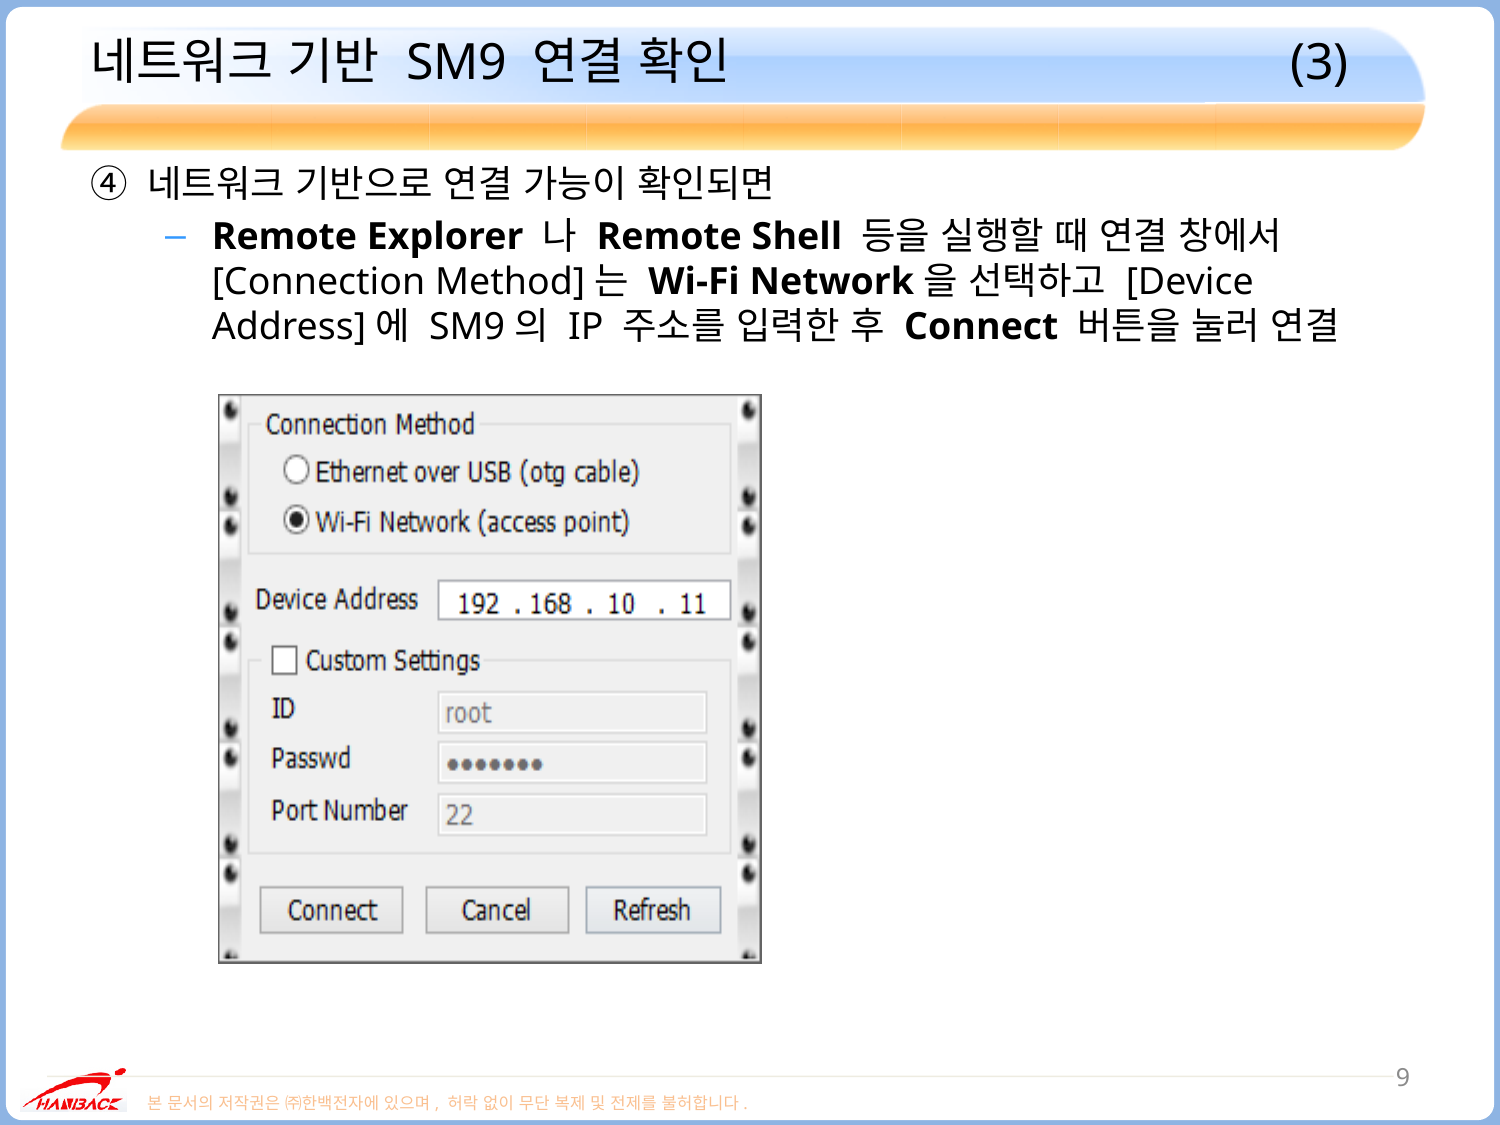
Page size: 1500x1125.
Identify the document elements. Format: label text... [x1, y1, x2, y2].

picture [218, 393, 763, 965]
picture [20, 1066, 127, 1112]
picture [58, 23, 1430, 151]
slide_number 9 [1074, 1055, 1425, 1103]
title 네트워크 기반 SM9 연결 확인 (3) [75, 11, 1425, 108]
list ④ 네트워크 기반으로 연결 가능이 확인되면 Remote Explorer 나 Remote Shell 등을 실행할 때 연결 창에서 [Connection Method]는 Wi-Fi Network을 선택하고 [Device Address]에 SM9의 IP 주소를 입력한 후 Connect 버튼을 눌러 연결 [75, 152, 1425, 1055]
